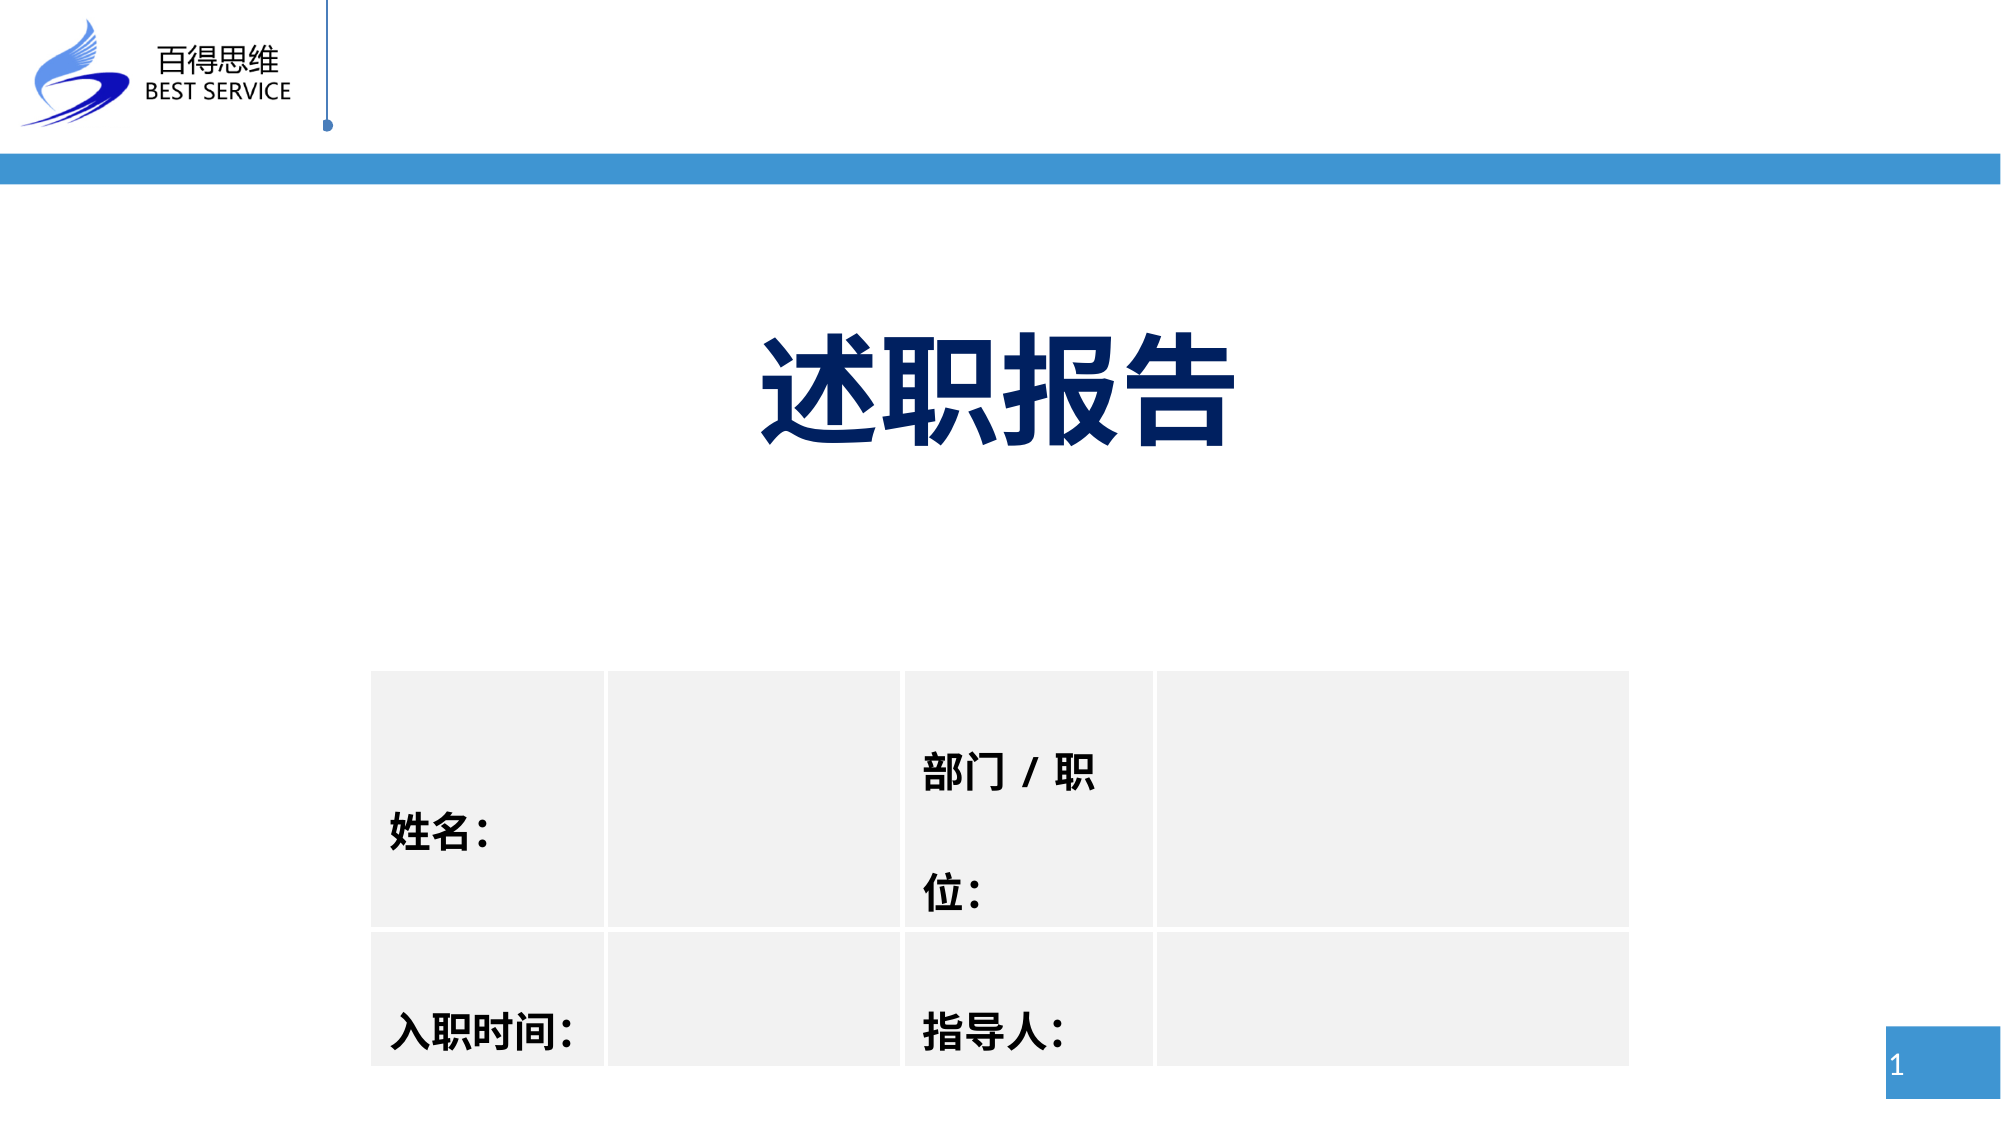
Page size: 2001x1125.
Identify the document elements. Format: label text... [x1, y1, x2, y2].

table_cell 入职时间： [371, 932, 604, 1066]
table_header 姓名： [371, 671, 604, 927]
table_cell 指导人： [905, 932, 1153, 1066]
table_header 部门/职位： [905, 671, 1153, 927]
table_header [1157, 671, 1629, 927]
table_header [608, 671, 900, 927]
table_cell [608, 932, 900, 1066]
picture [0, 7, 323, 142]
table_cell [1157, 932, 1629, 1066]
title 述职报告 [150, 304, 1851, 622]
